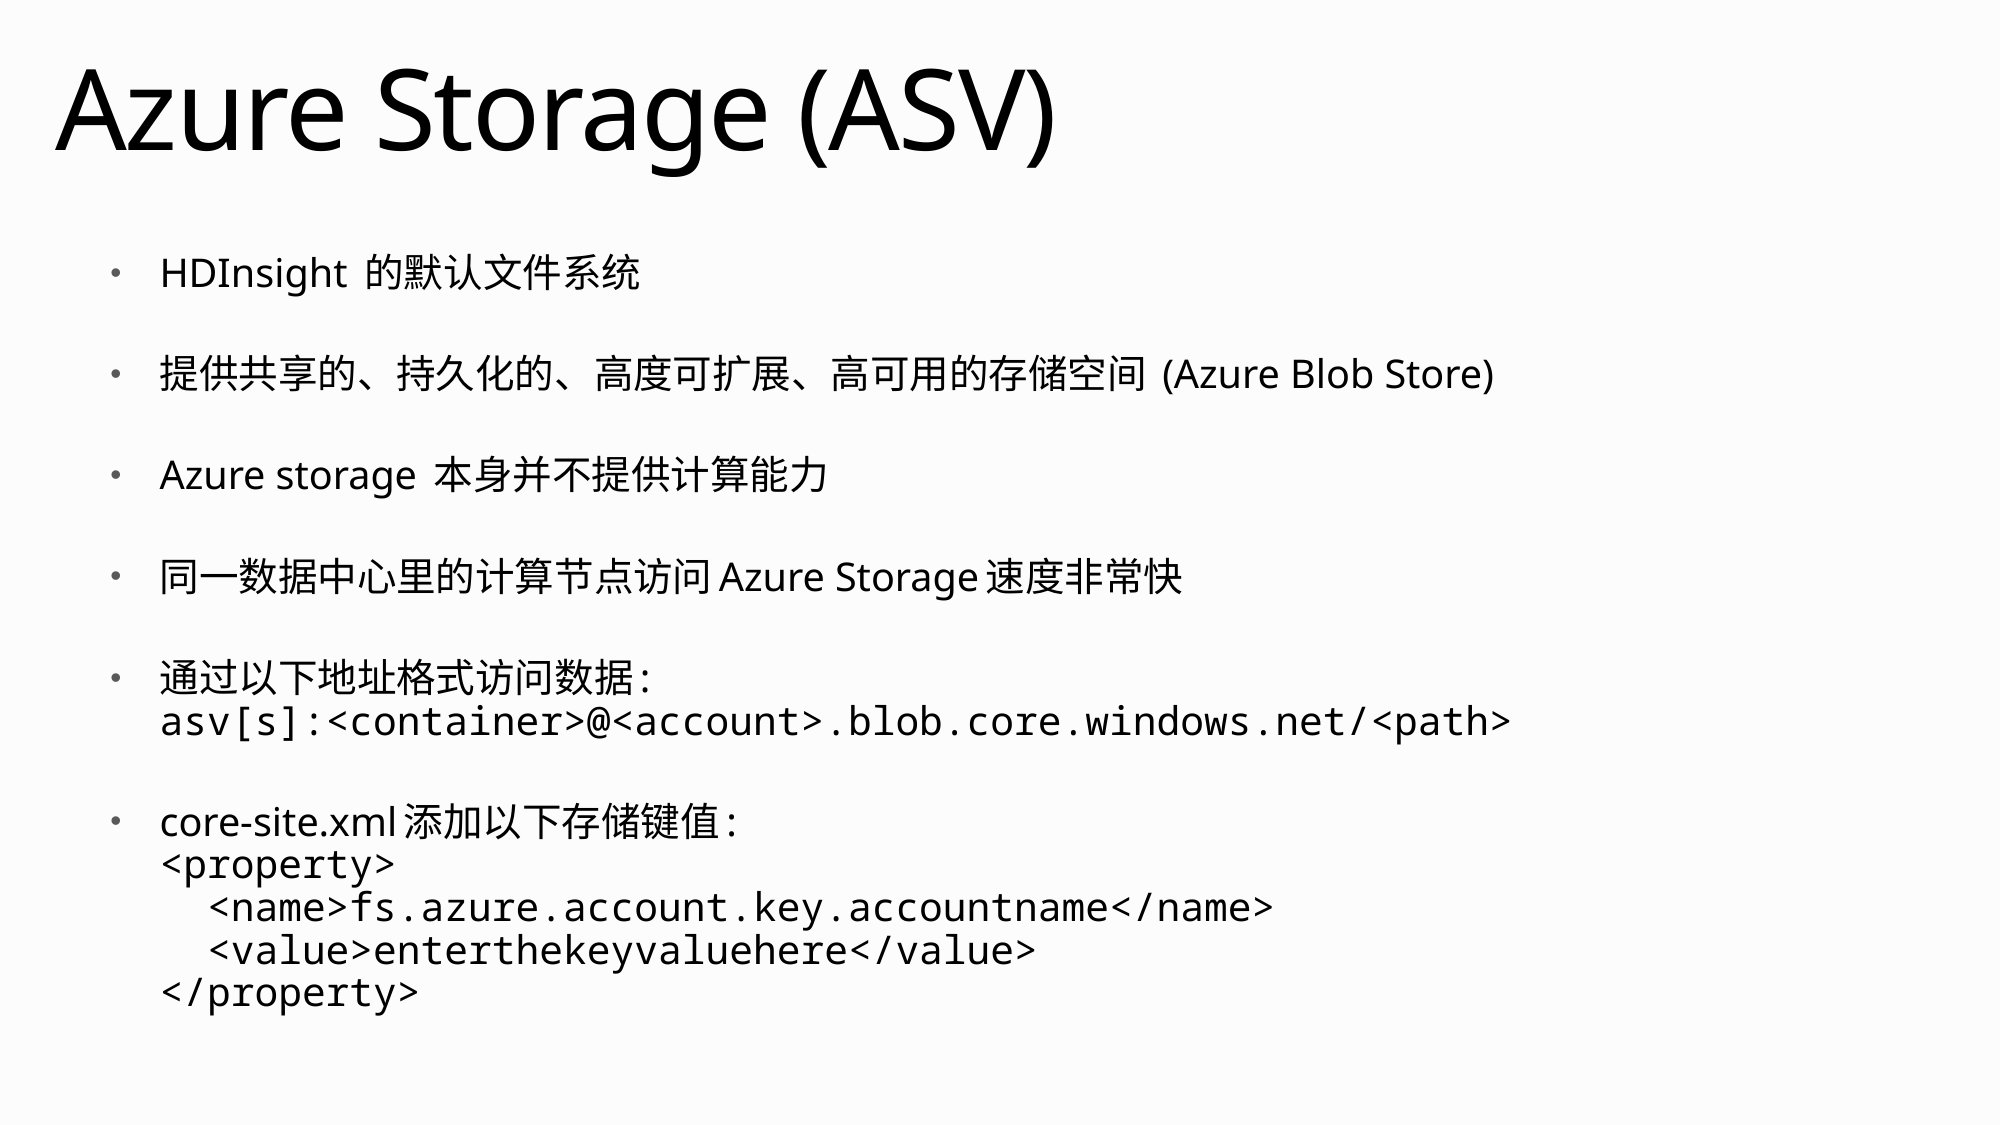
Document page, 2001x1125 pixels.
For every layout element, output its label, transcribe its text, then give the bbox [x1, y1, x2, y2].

title Azure Storage (ASV) [44, 47, 1957, 182]
list HDInsight 的默认文件系统 提供共享的、持久化的、高度可扩展、高可用的存储空间 (Azure Blob Store) Azure storage 本身并不提供计算能力 同一数据中心里的计算节点访问Azure Storage速度非常快 通过以下地址格式访问数据: asv[s]:<container>@<account>.blob.core.windows.net/<path> core-site.xml添加以下存储键值: <property> <name>fs.azure.account.key.accountname</name> <value>enterthekeyvaluehere</value> </property> [95, 246, 1895, 1031]
